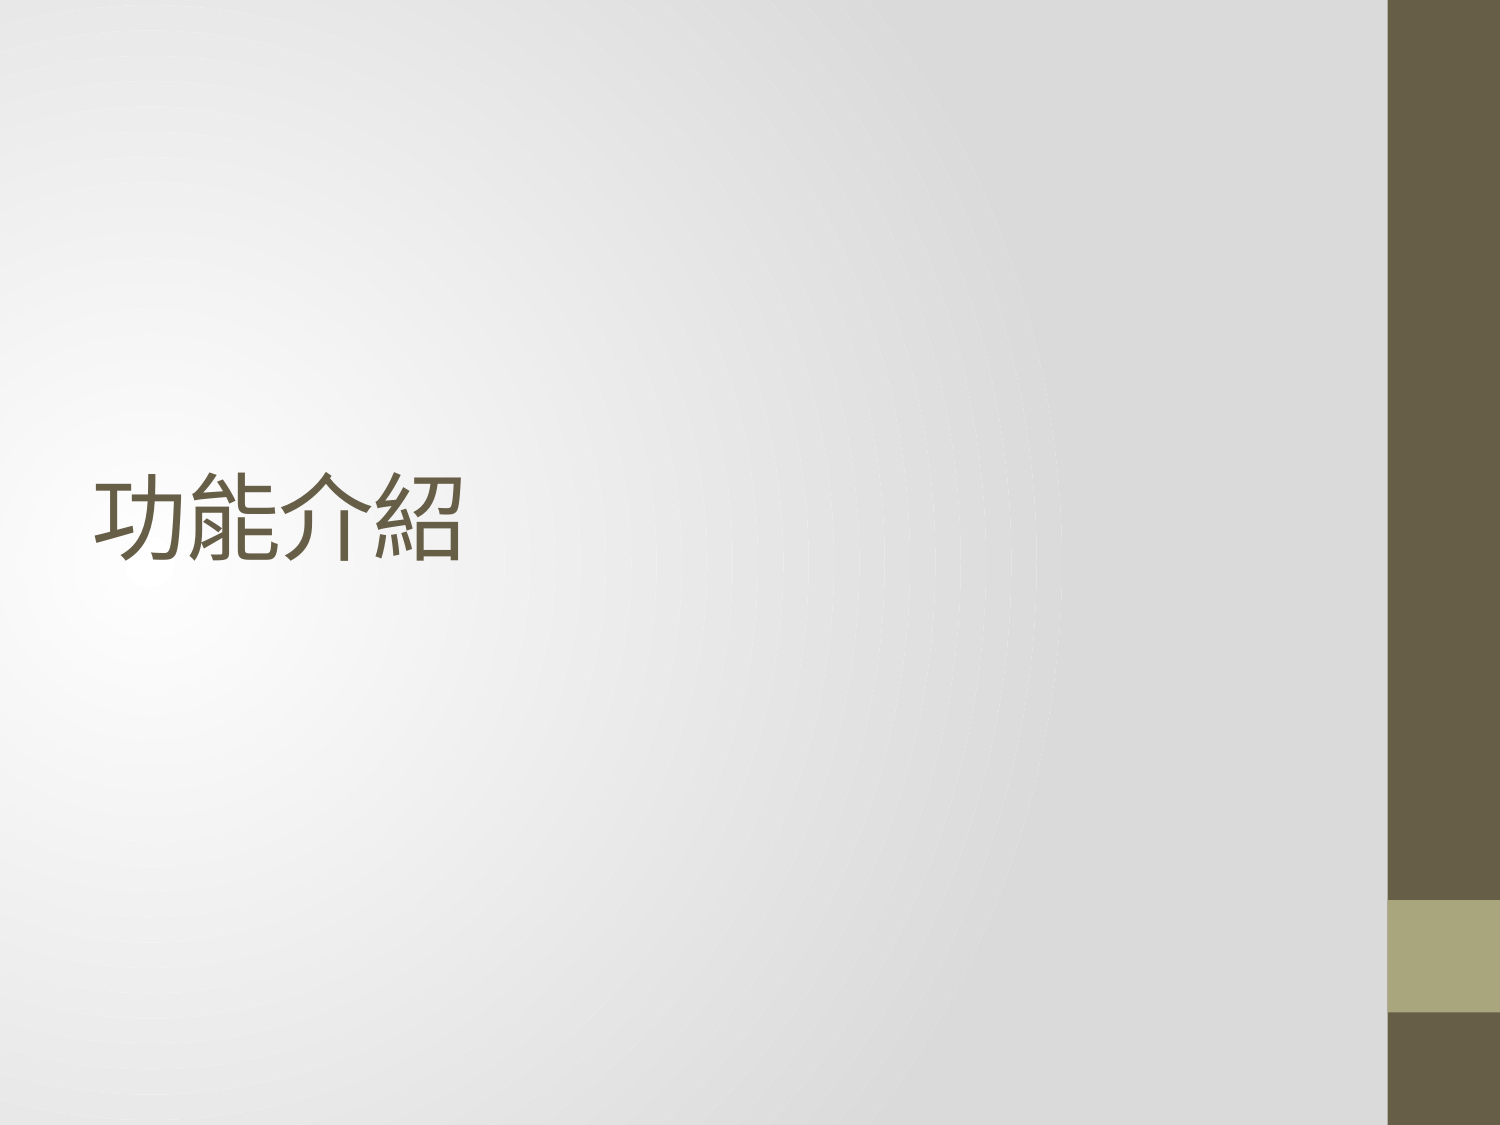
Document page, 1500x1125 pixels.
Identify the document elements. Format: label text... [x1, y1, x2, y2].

title 功能介紹 [76, 420, 1427, 611]
